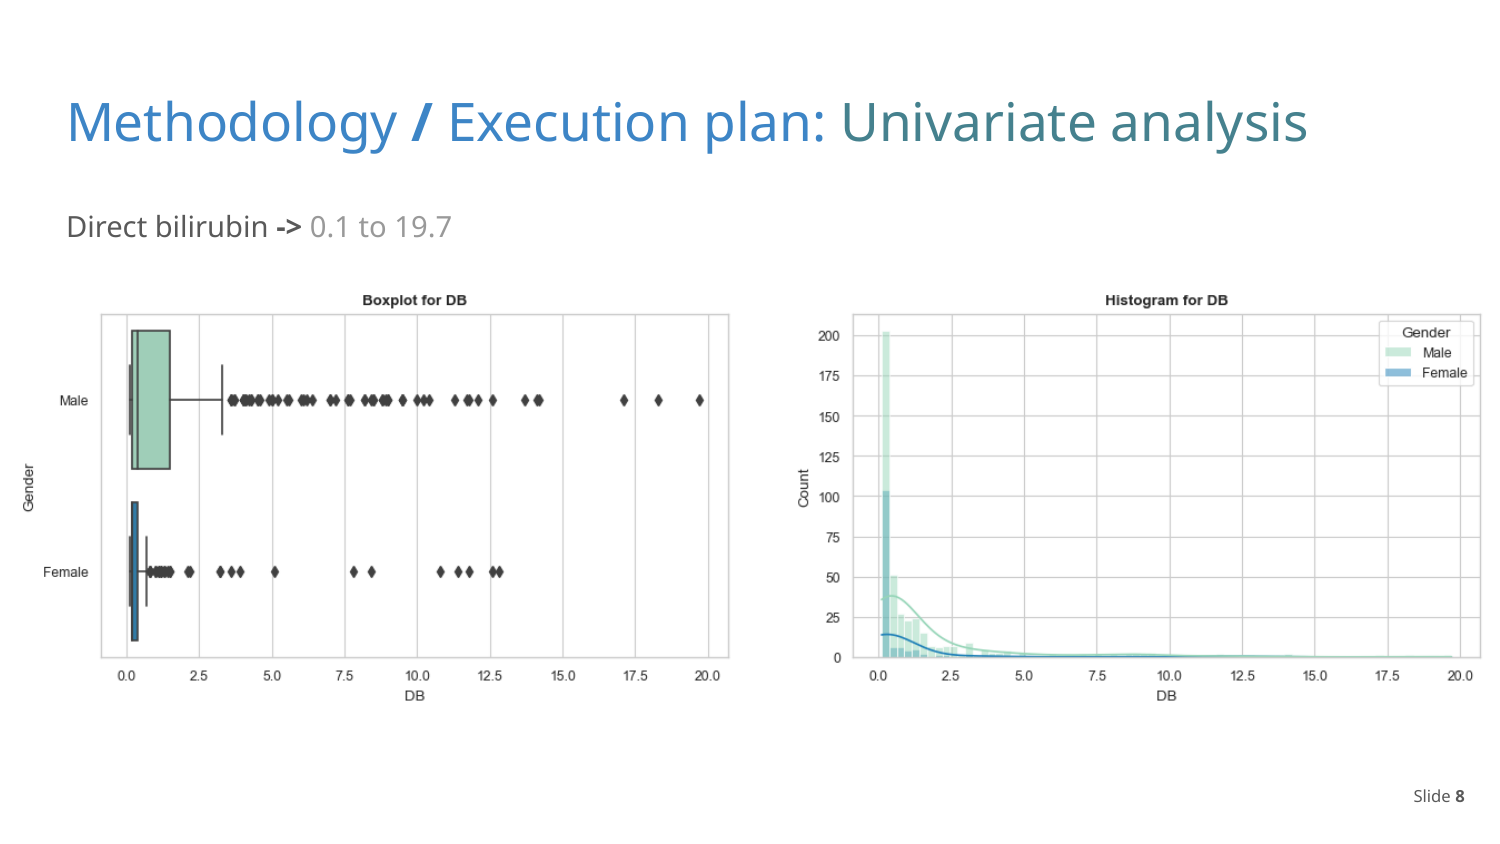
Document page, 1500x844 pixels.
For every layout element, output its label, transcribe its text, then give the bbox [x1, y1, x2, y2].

picture [12, 284, 1490, 714]
text_box Direct bilirubin -> 0.1 to 19.7 [51, 193, 1449, 259]
title Methodology / Execution plan: Univariate analysis [51, 72, 1449, 167]
slide_number Slide ‹#› [1352, 764, 1480, 830]
